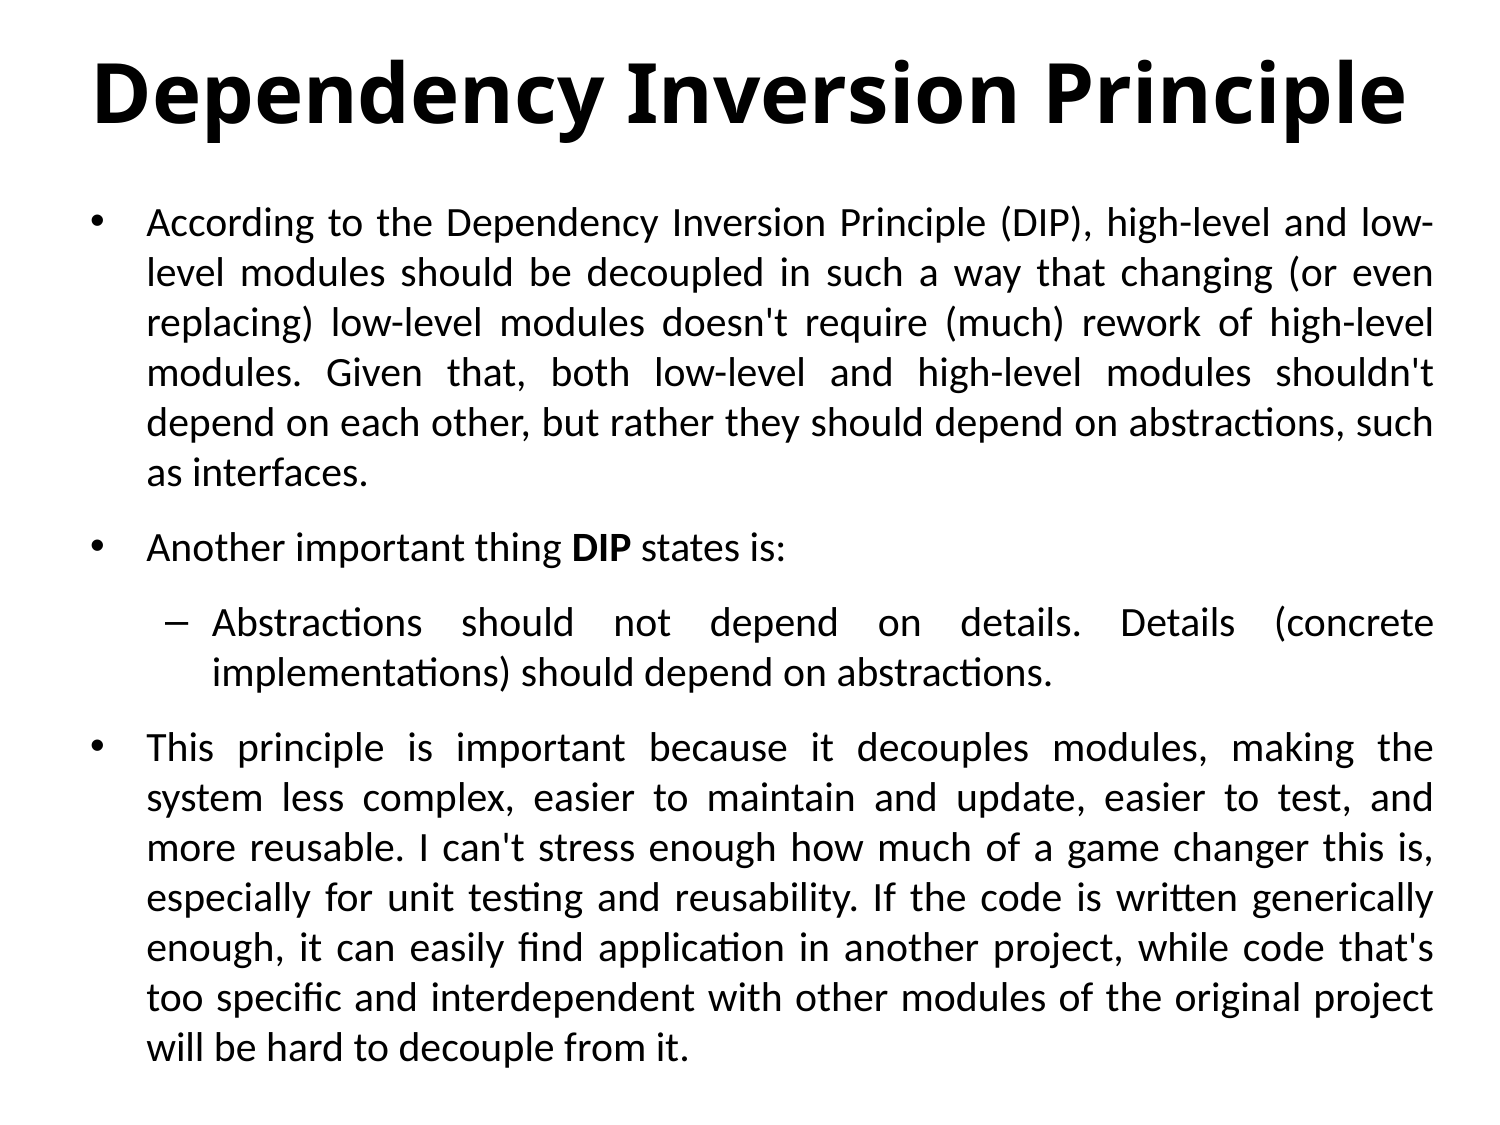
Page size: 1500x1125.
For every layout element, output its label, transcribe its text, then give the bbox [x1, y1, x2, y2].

list According to the Dependency Inversion Principle (DIP), high-level and low-level modules should be decoupled in such a way that changing (or even replacing) low-level modules doesn't require (much) rework of high-level modules. Given that, both low-level and high-level modules shouldn't depend on each other, but rather they should depend on abstractions, such as interfaces. Another important thing DIP states is: Abstractions should not depend on details. Details (concrete implementations) should depend on abstractions. This principle is important because it decouples modules, making the system less complex, easier to maintain and update, easier to test, and more reusable. I can't stress enough how much of a game changer this is, especially for unit testing and reusability. If the code is written generically enough, it can easily find application in another project, while code that's too specific and interdependent with other modules of the original project will be hard to decouple from it. [75, 187, 1450, 1075]
title Dependency Inversion Principle [75, 24, 1425, 155]
